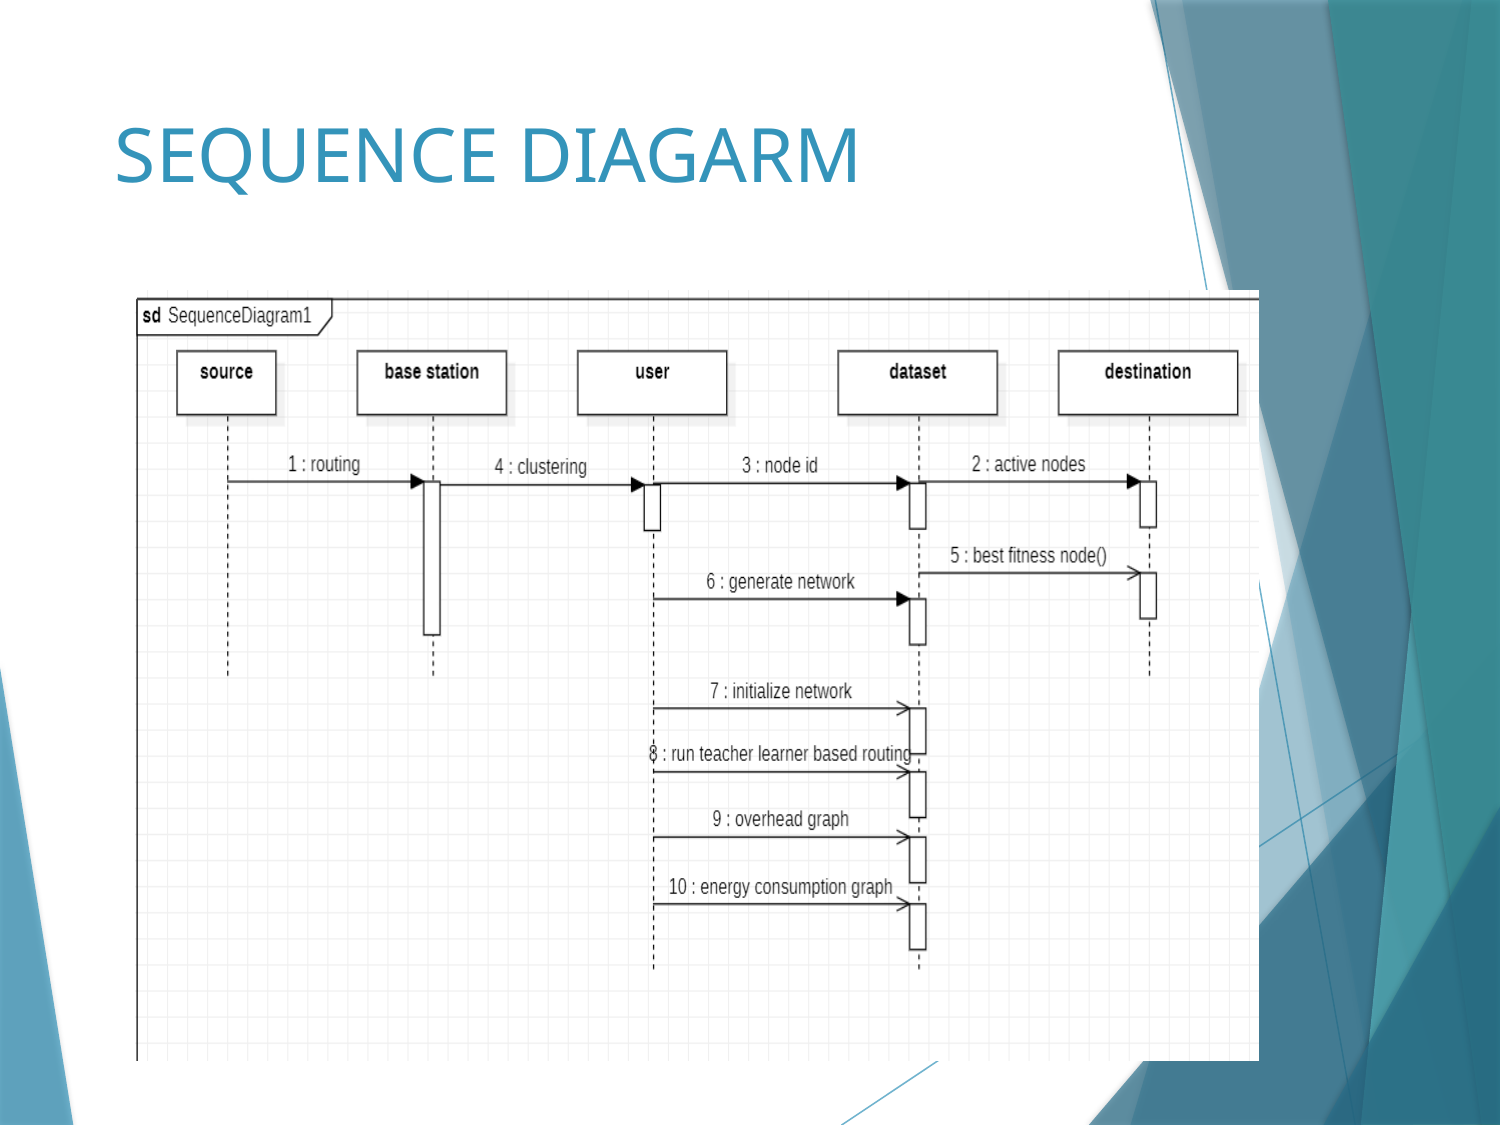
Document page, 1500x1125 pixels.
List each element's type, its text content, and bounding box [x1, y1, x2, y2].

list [135, 290, 1259, 1061]
title SEQUENCE DIAGARM [99, 99, 1142, 317]
